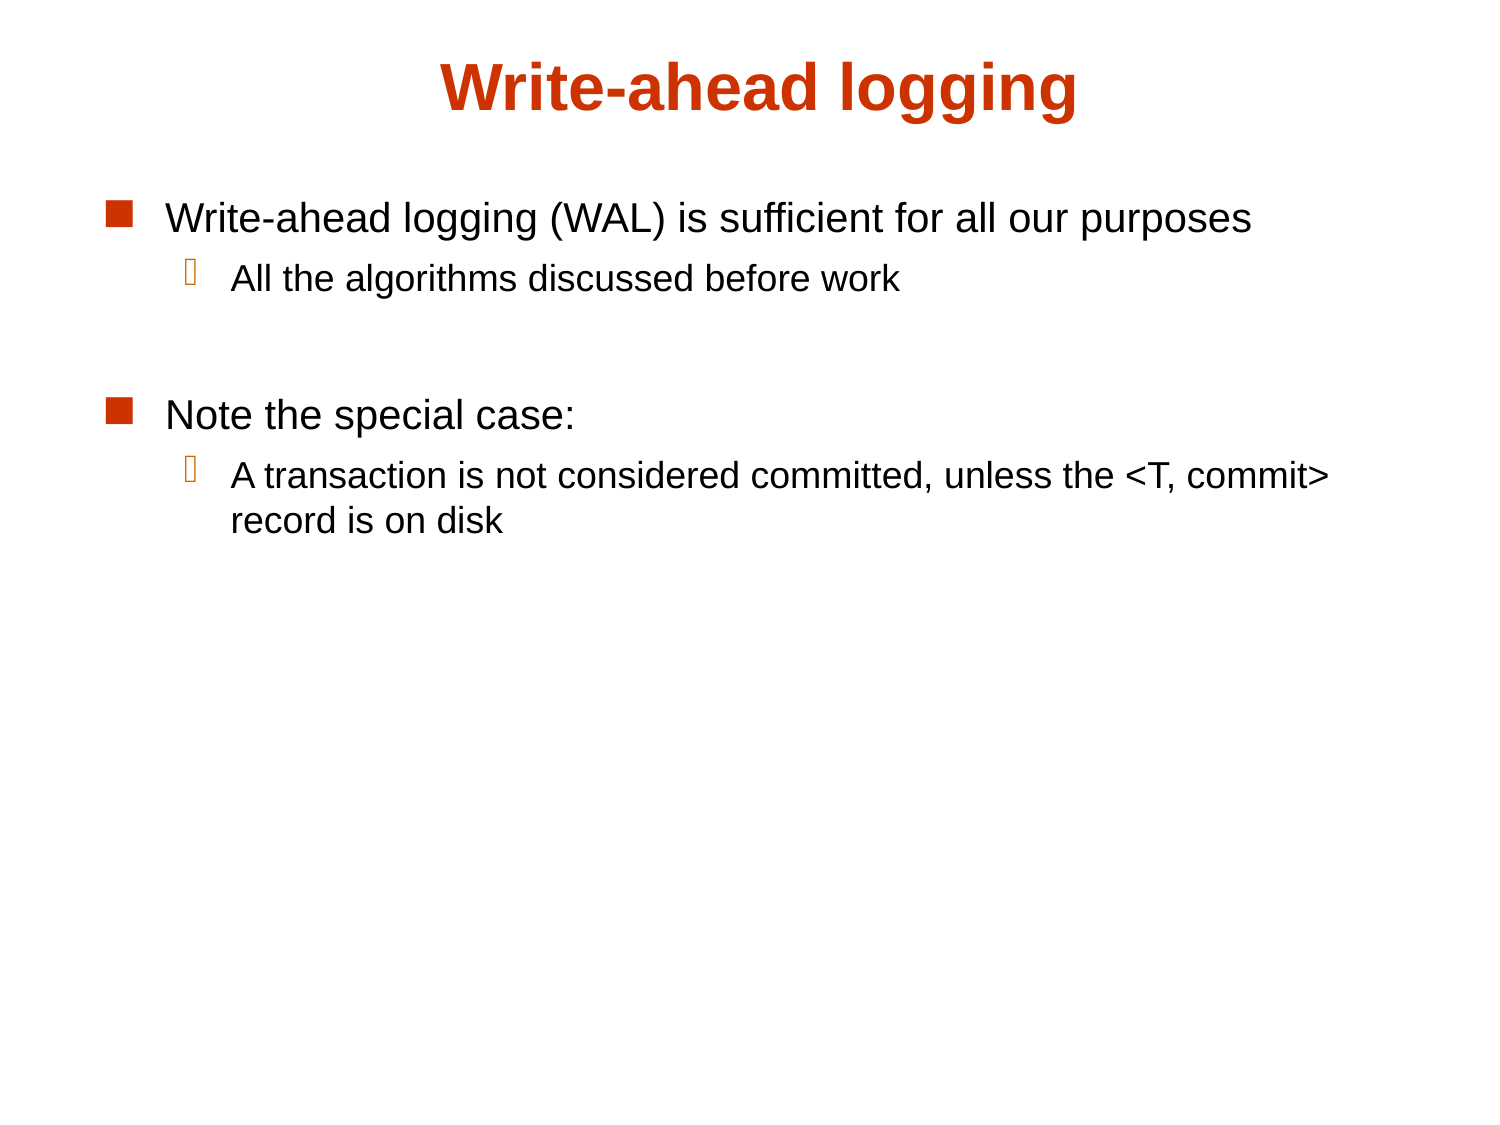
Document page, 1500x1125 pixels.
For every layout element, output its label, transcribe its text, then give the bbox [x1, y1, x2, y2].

title Write-ahead logging [97, 30, 1423, 132]
list Write-ahead logging (WAL) is sufficient for all our purposes All the algorithms discussed before work Note the special case: A transaction is not considered committed, unless the <T, commit> record is on disk [93, 182, 1382, 984]
